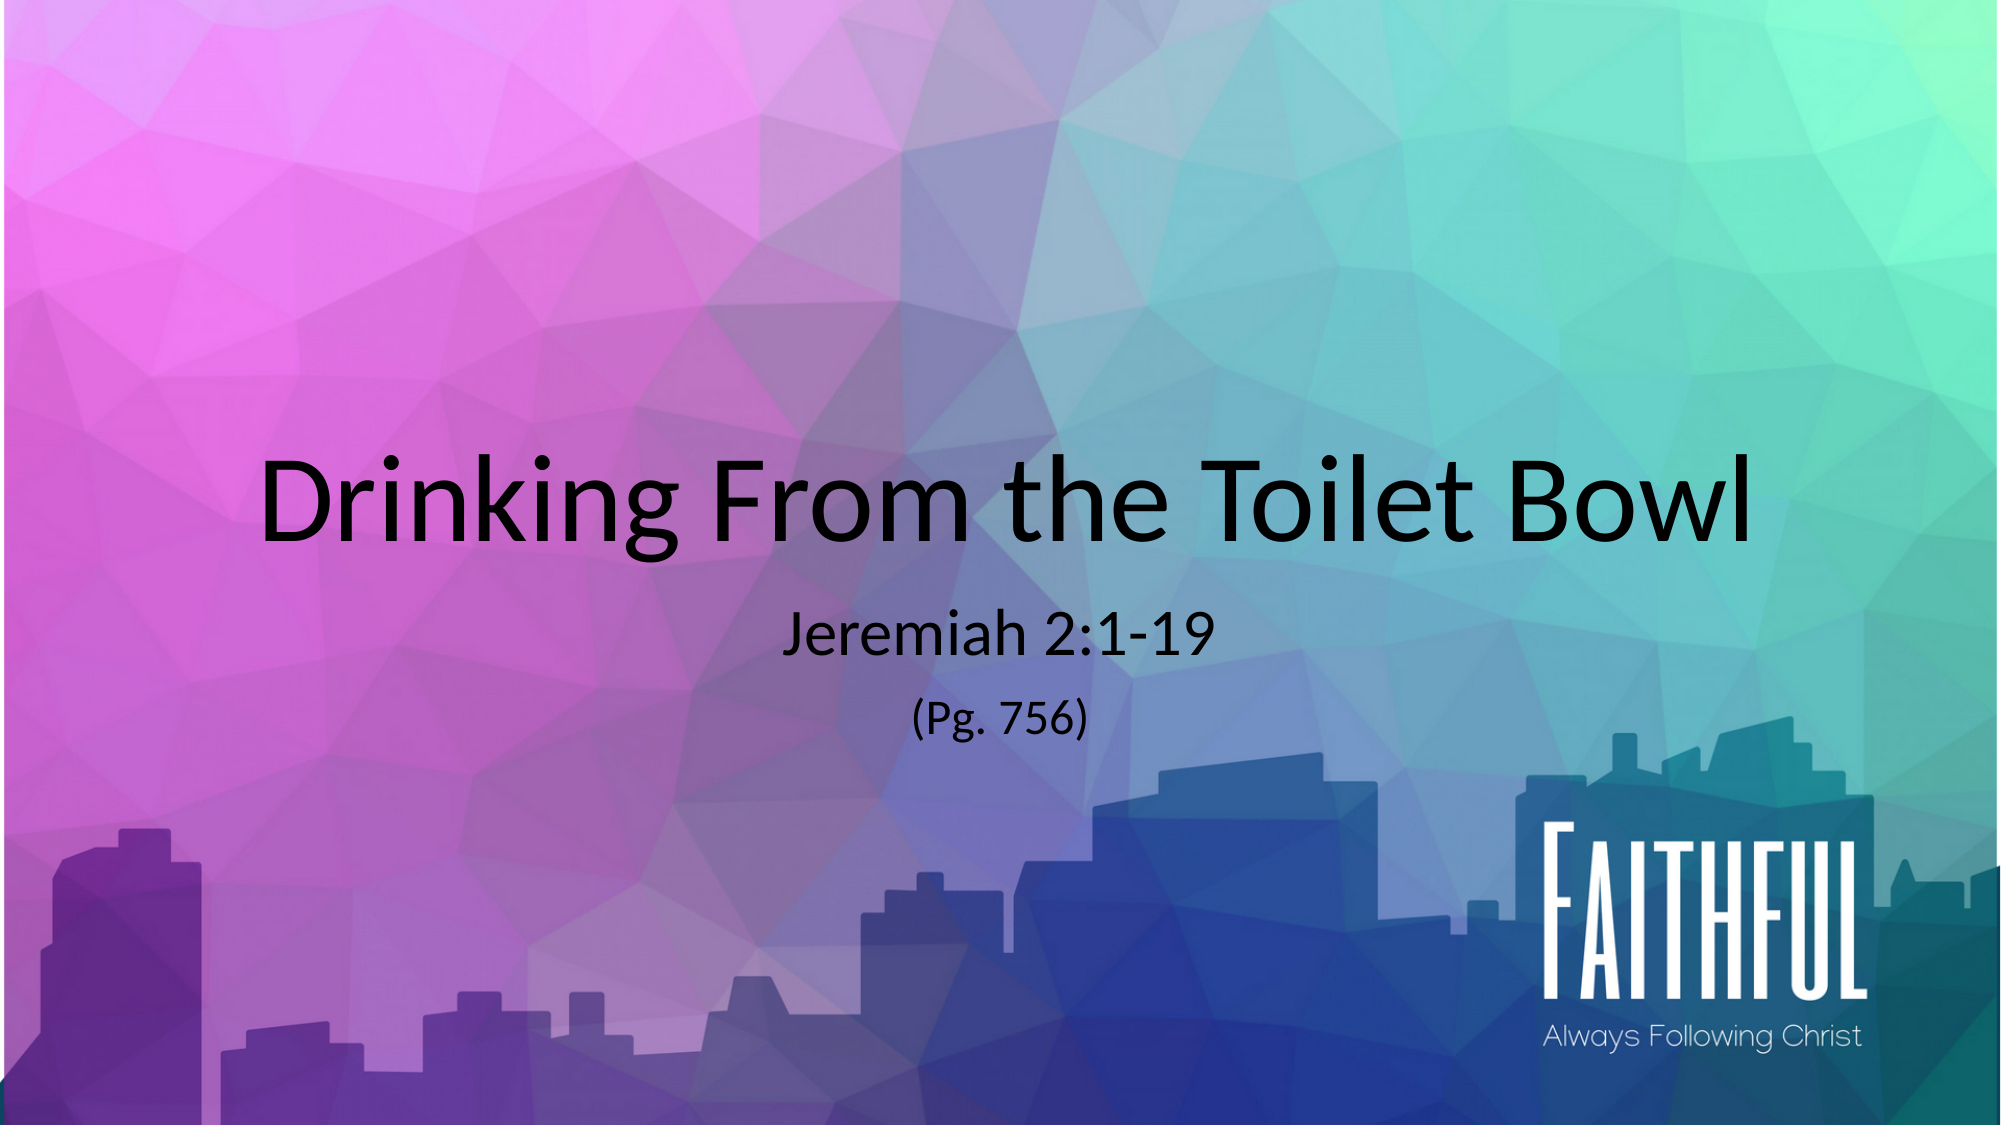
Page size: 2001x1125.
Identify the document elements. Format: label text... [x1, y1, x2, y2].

title Drinking From the Toilet Bowl [143, 184, 1872, 576]
subtitle Jeremiah 2:1-19 (Pg. 756) [249, 590, 1750, 863]
picture [0, 0, 2001, 1125]
